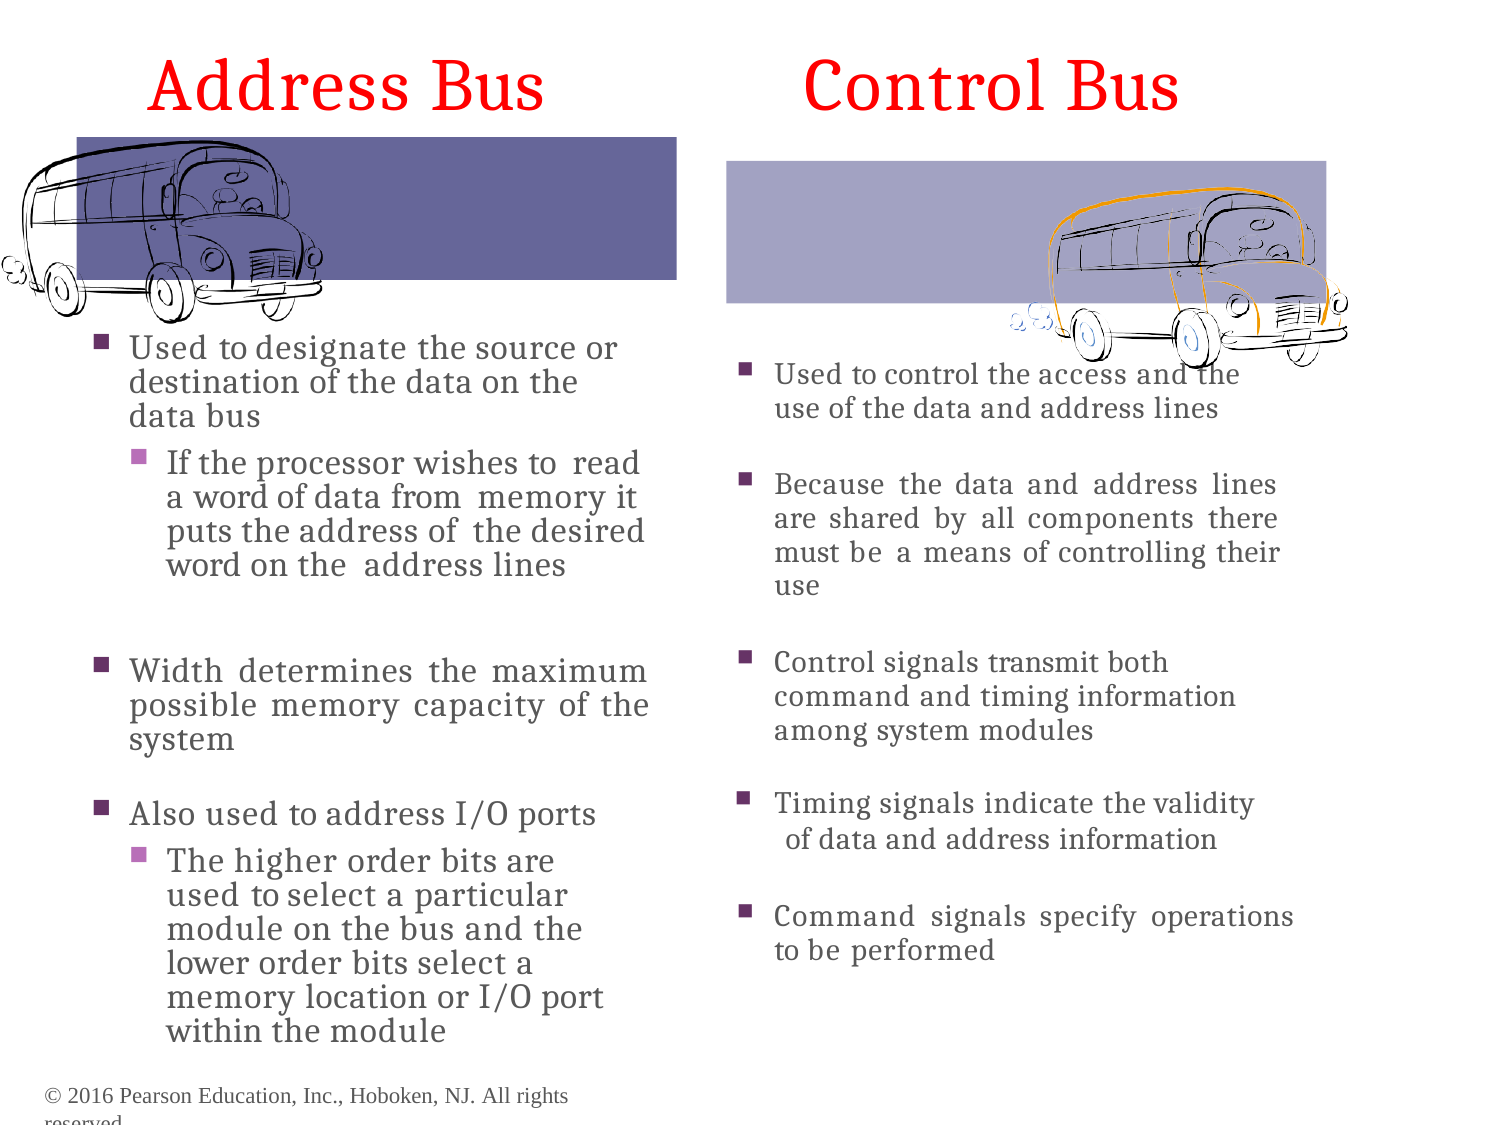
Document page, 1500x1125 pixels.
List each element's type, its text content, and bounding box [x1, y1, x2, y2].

title Address Bus [145, 33, 575, 135]
text_box Control Bus [802, 33, 1205, 126]
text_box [726, 160, 1349, 369]
footer © 2016 Pearson Education, Inc., Hoboken, NJ. All rights reserved. [42, 1081, 659, 1125]
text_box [0, 136, 677, 327]
list Used to designate the source or destination of the data on the data bus If the processor wishes to read a word of data from memory it puts the address of the desired word on the address lines Width determines the maximum possible memory capacity of the system Also used to address I/O ports The higher order bits are used to select a particular module on the bus and the lower order bits select a memory location or I/O port within the module [89, 336, 664, 1050]
text_box Used to control the access and the use of the data and address lines Because the data and address lines are shared by all components there must be a means of controlling their use Control signals transmit both command and timing information among system modules Timing signals indicate the validity of data and address information Command signals specify operations to be performed [734, 377, 1309, 967]
